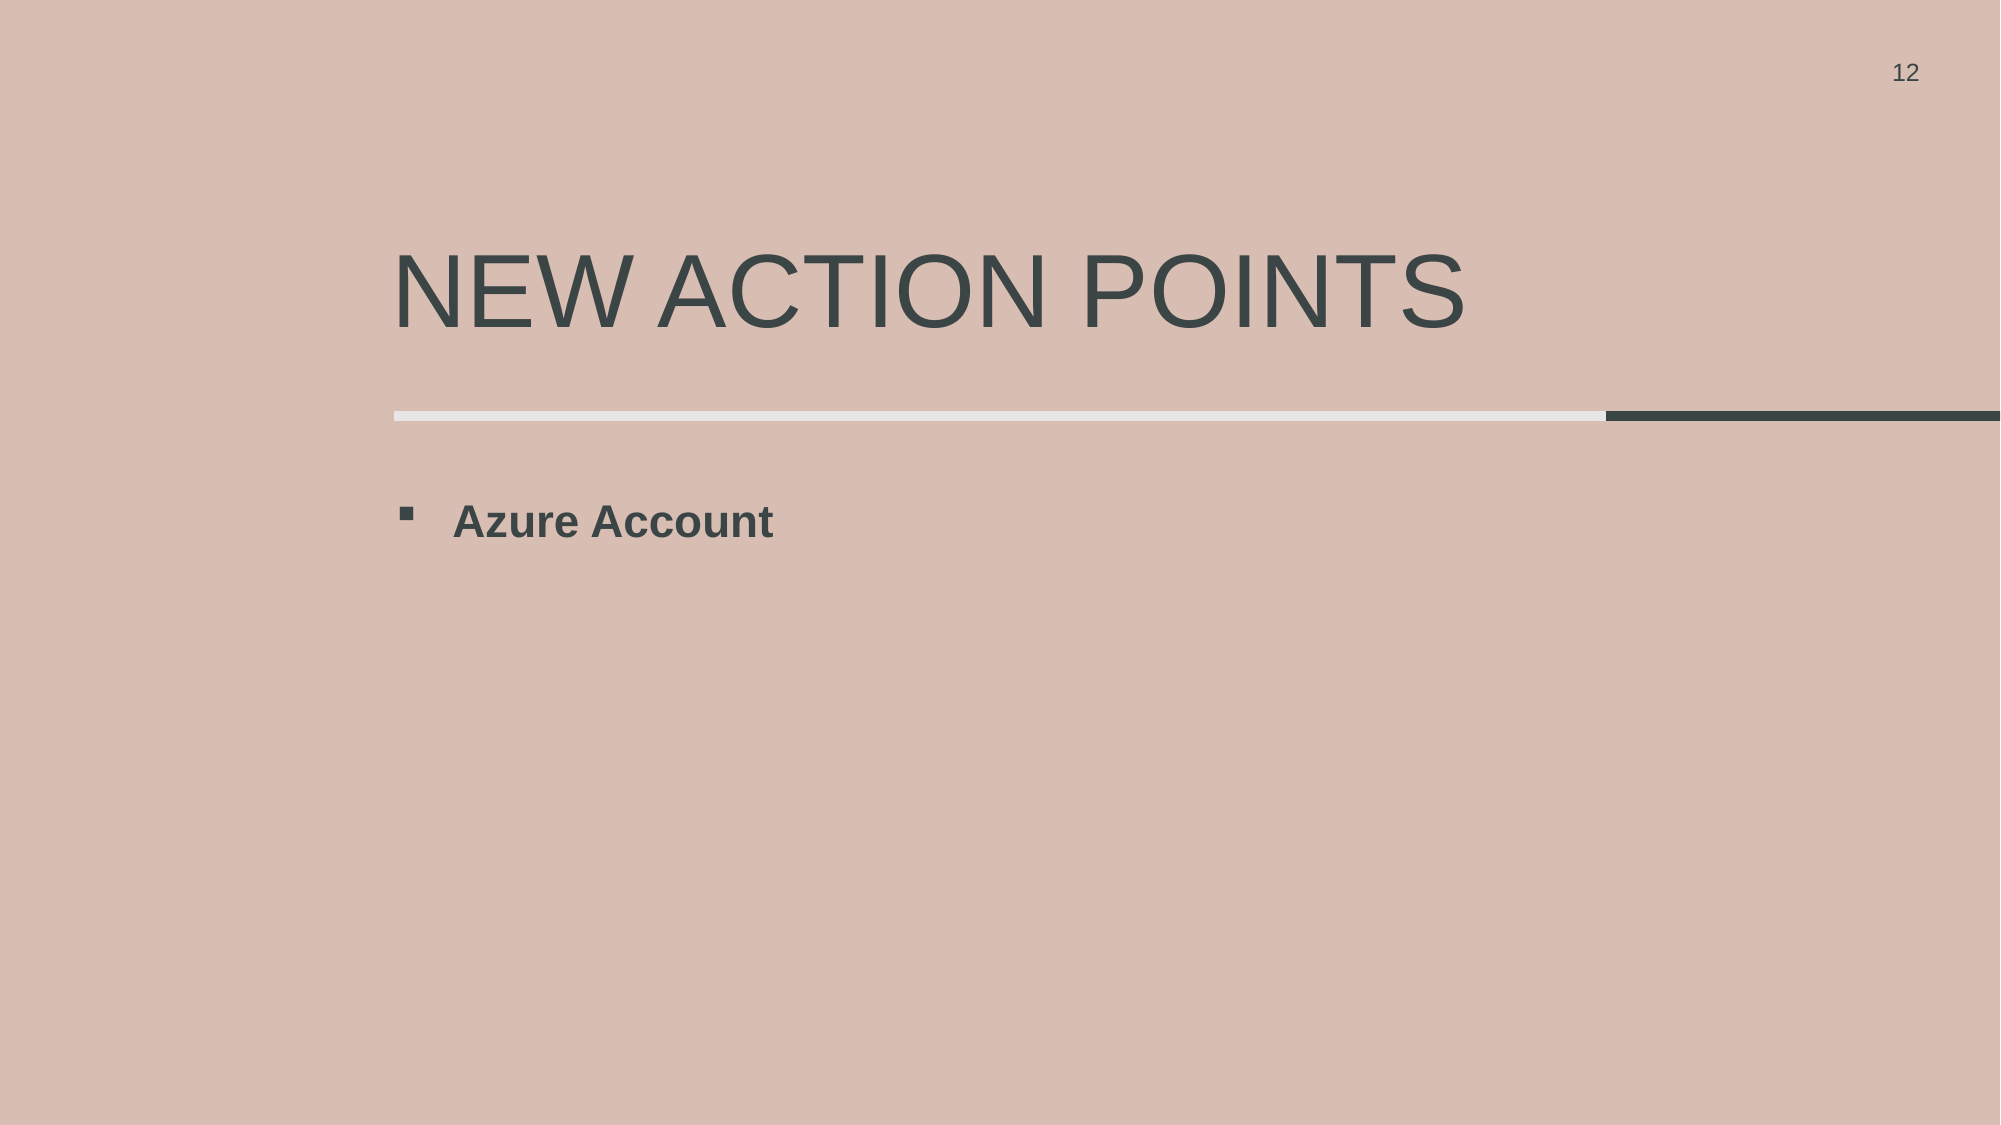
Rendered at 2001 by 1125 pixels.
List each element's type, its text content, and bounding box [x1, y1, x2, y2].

title New Action points [376, 239, 1607, 356]
slide_number 12 [1660, 49, 1935, 95]
list Azure Account [381, 484, 1607, 1026]
